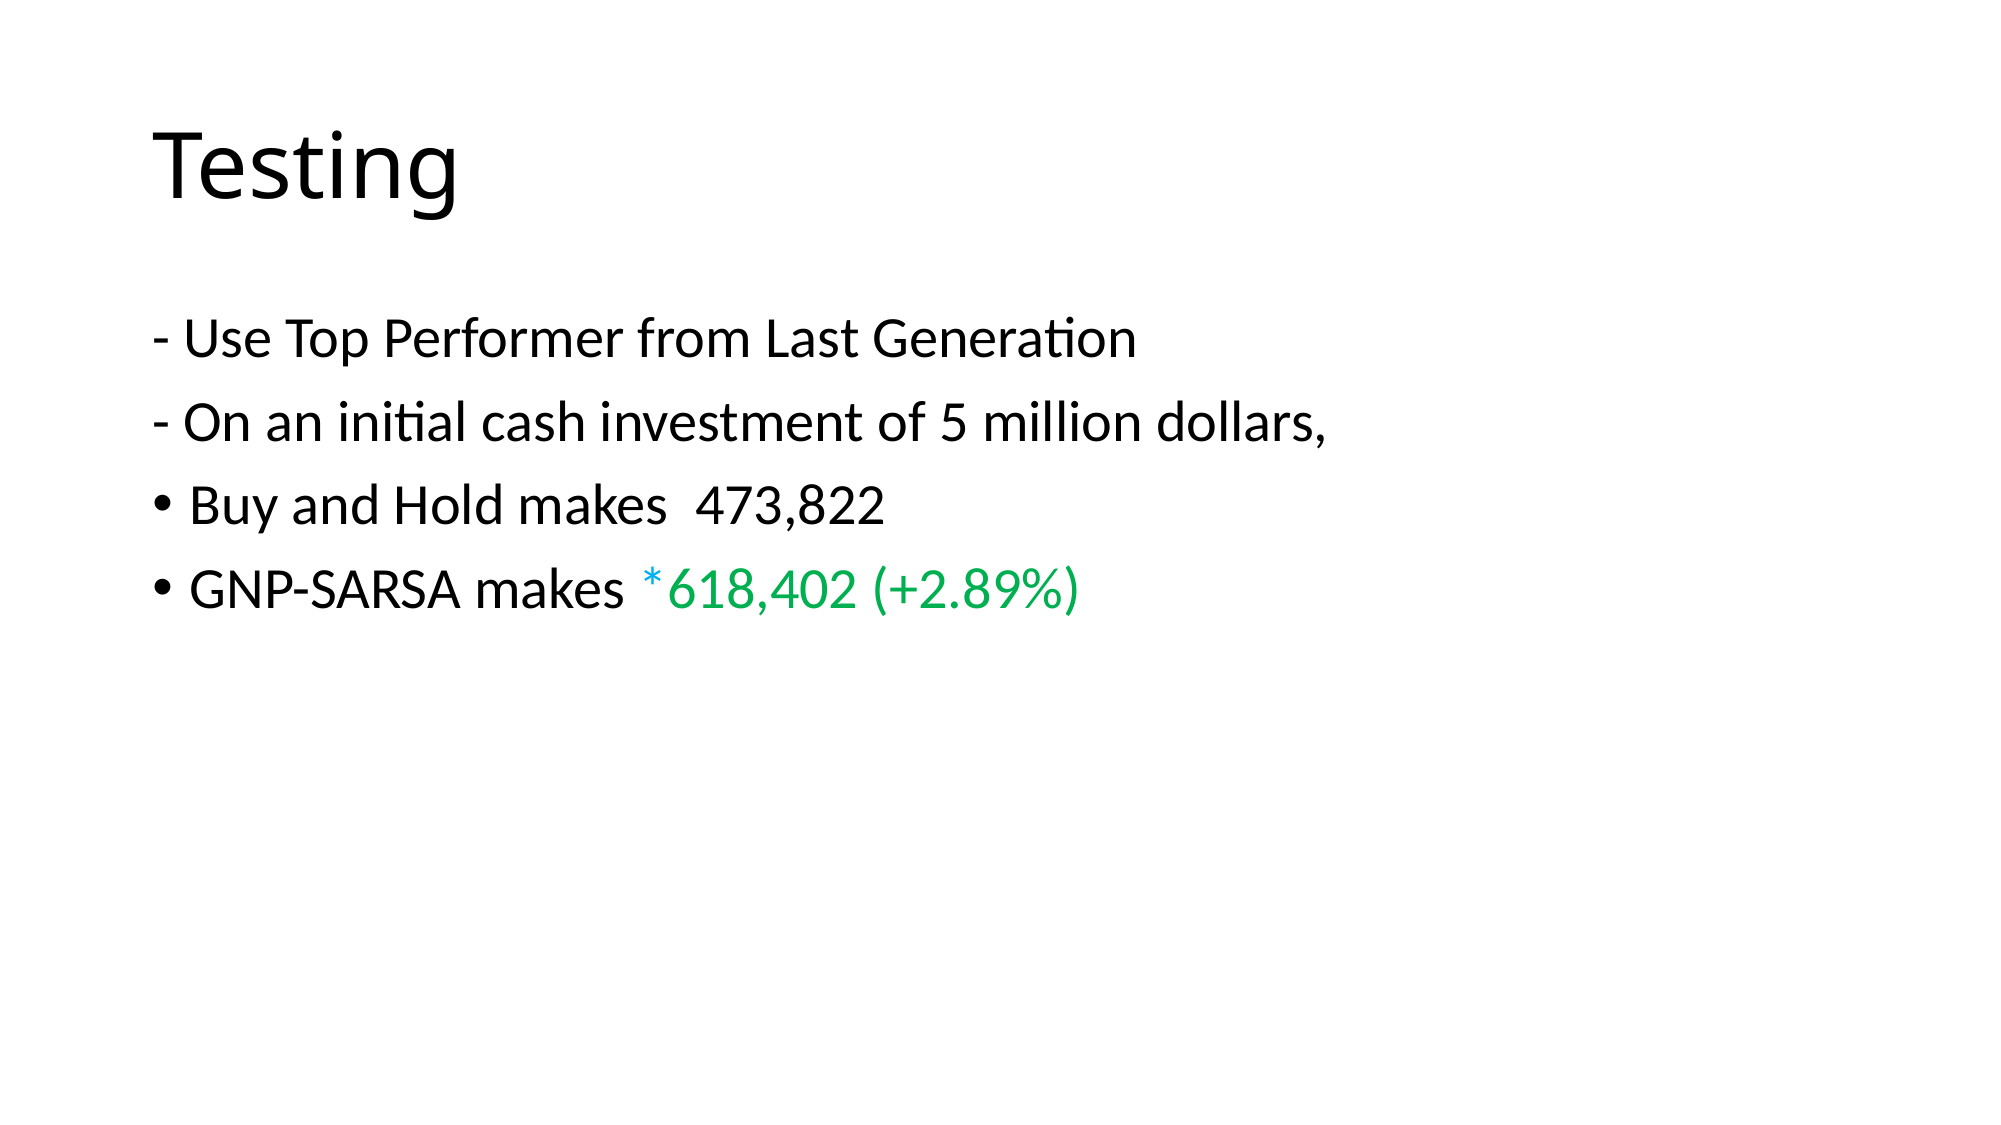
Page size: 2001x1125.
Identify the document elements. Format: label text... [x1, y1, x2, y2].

title Testing [137, 59, 1863, 278]
list - Use Top Performer from Last Generation - On an initial cash investment of 5 million dollars, Buy and Hold makes 473,822 GNP-SARSA makes *618,402 (+2.89%) [137, 299, 1863, 1014]
